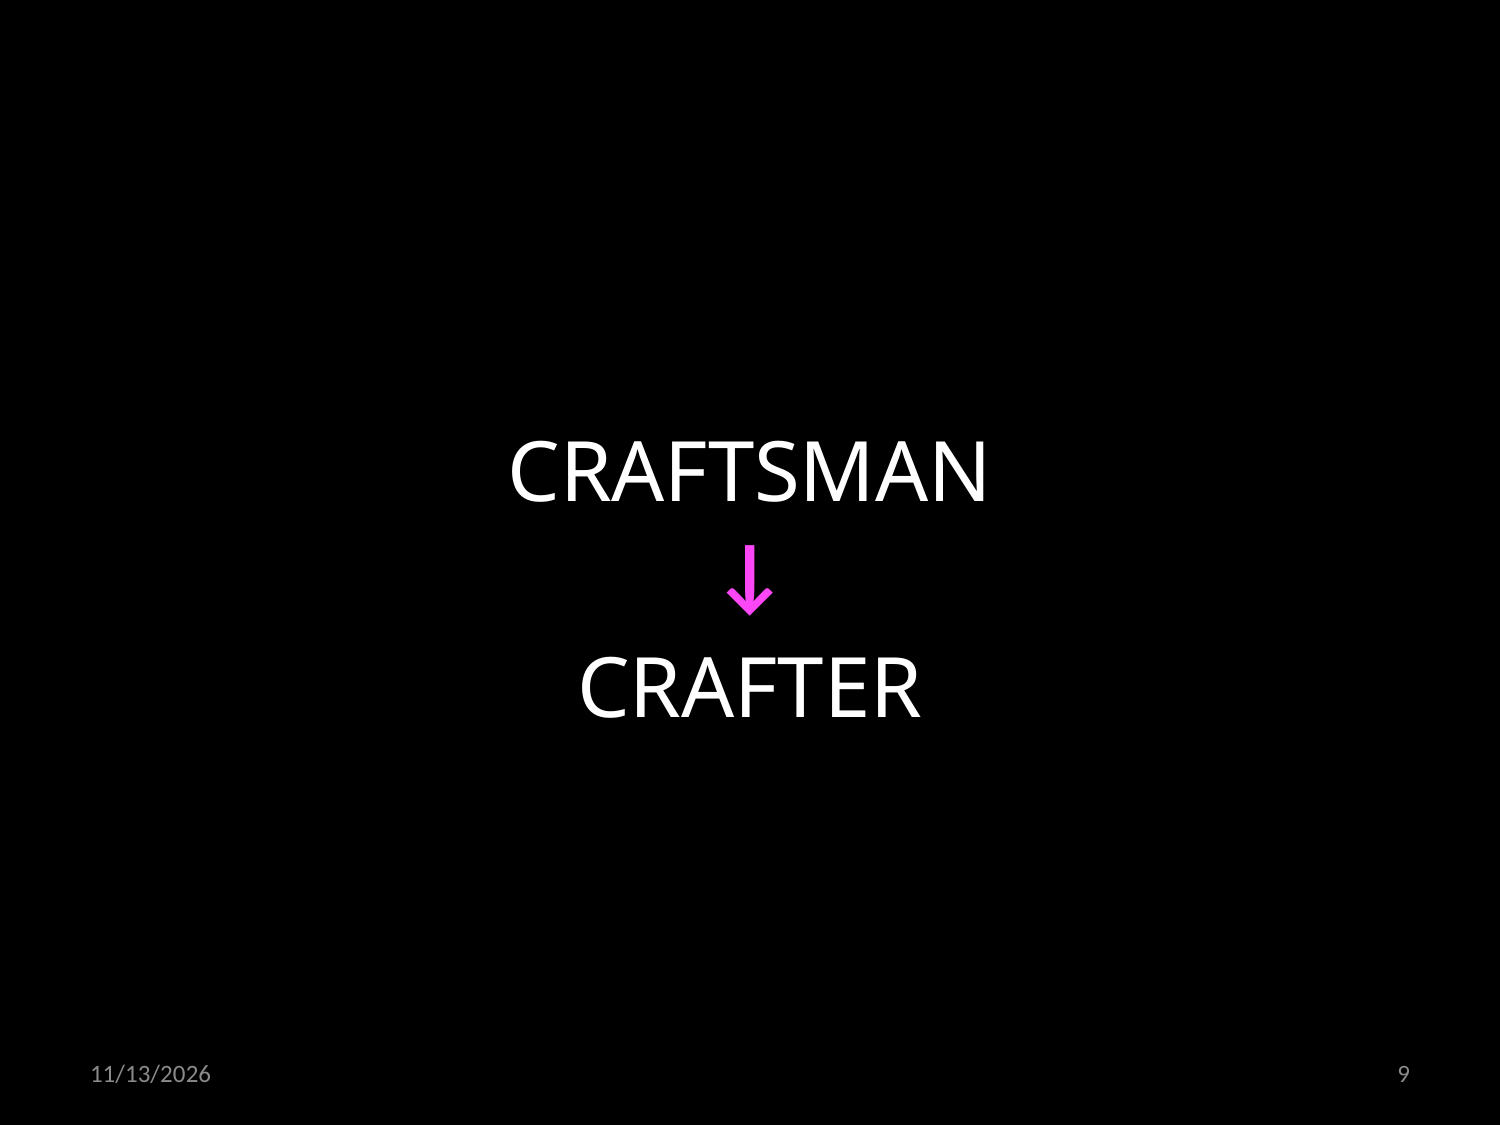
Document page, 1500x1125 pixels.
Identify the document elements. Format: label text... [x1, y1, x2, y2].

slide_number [75, 1042, 425, 1103]
text_box CRAFTSMAN CRAFTER [0, 410, 1500, 511]
text_box ↓ [0, 511, 1500, 613]
slide_number 9 [1074, 1042, 1425, 1103]
